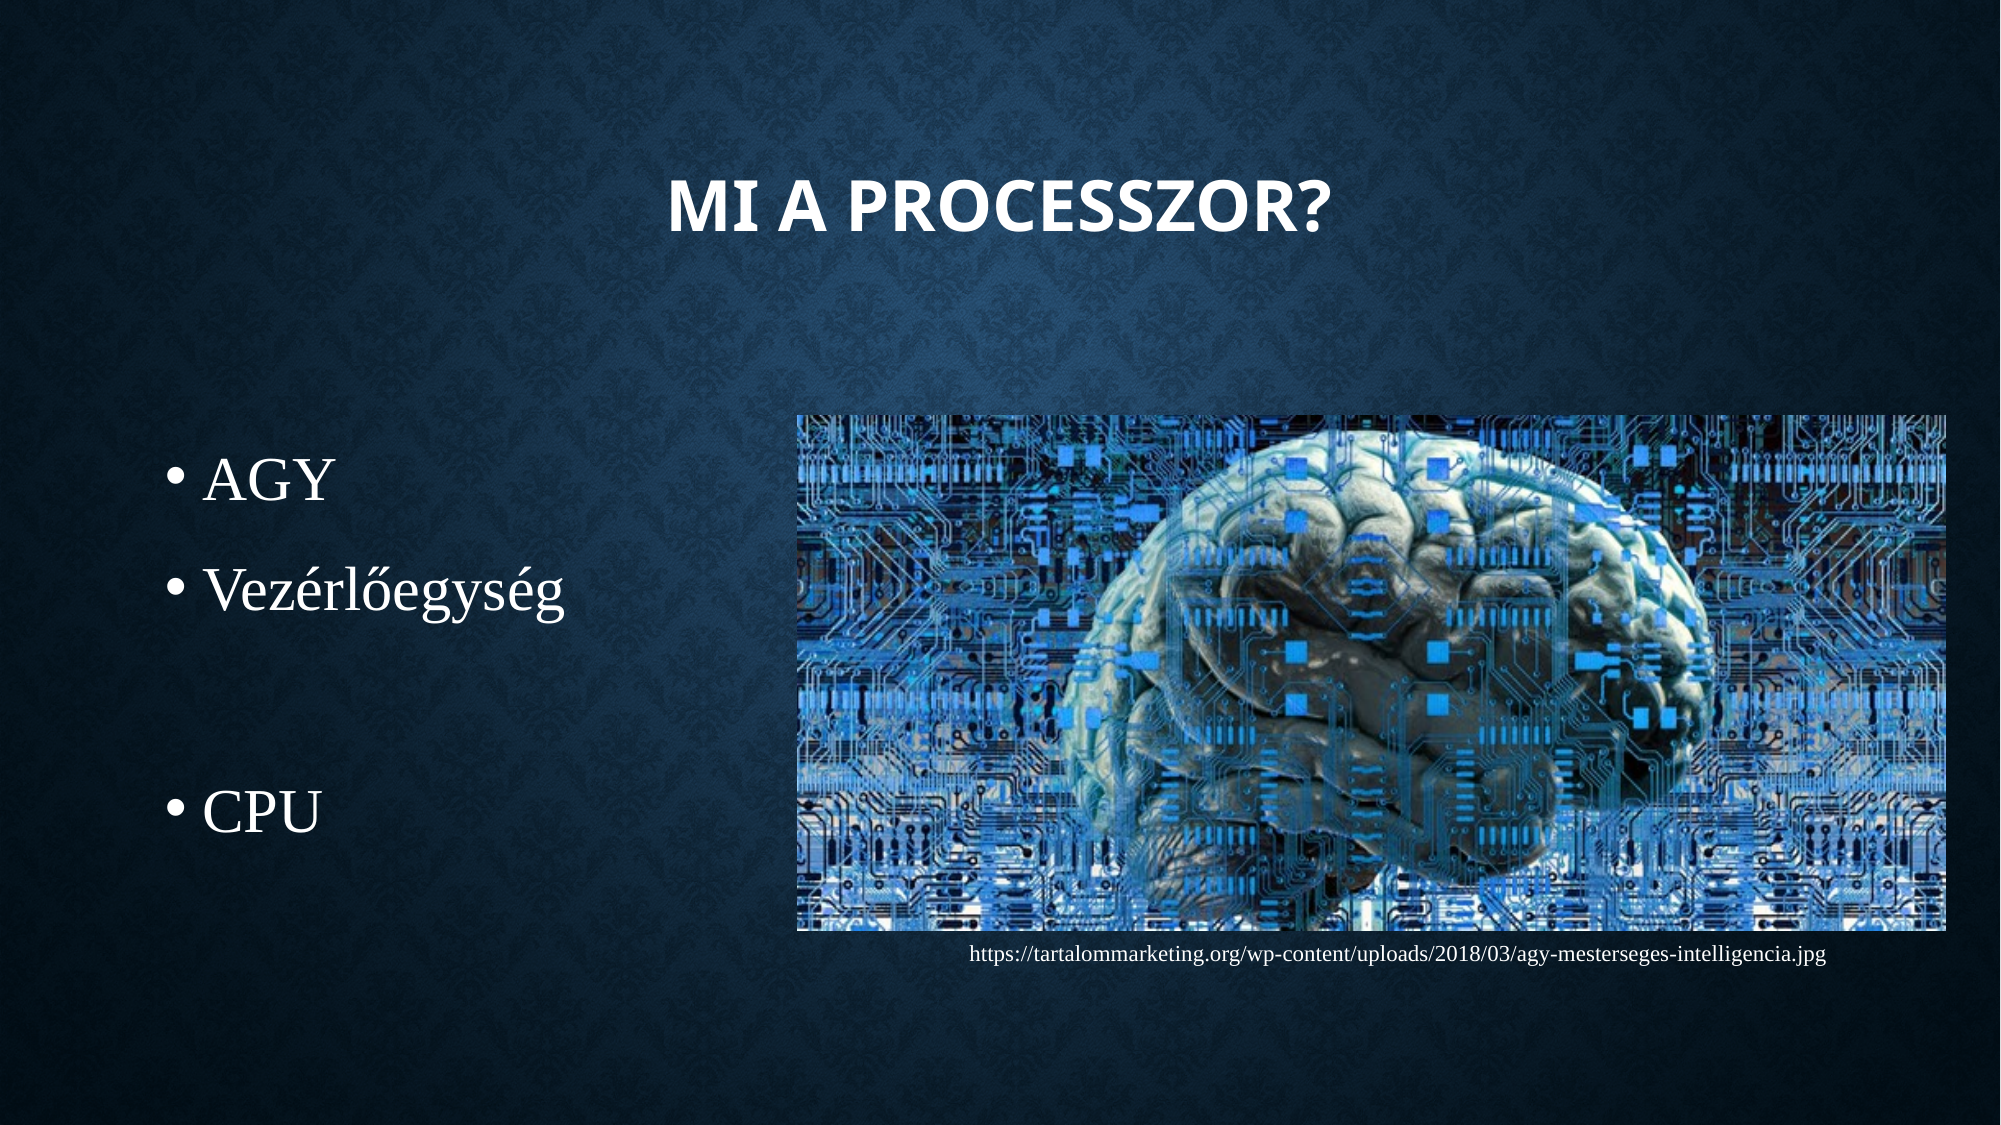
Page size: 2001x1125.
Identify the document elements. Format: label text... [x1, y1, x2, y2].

list AGY Vezérlőegység CPU [149, 415, 701, 931]
picture [796, 414, 1946, 932]
title Mi a processzor? [149, 99, 1849, 318]
text_box https://tartalommarketing.org/wp-content/uploads/2018/03/agy-mesterseges-intelligencia.jpg [954, 944, 1849, 973]
